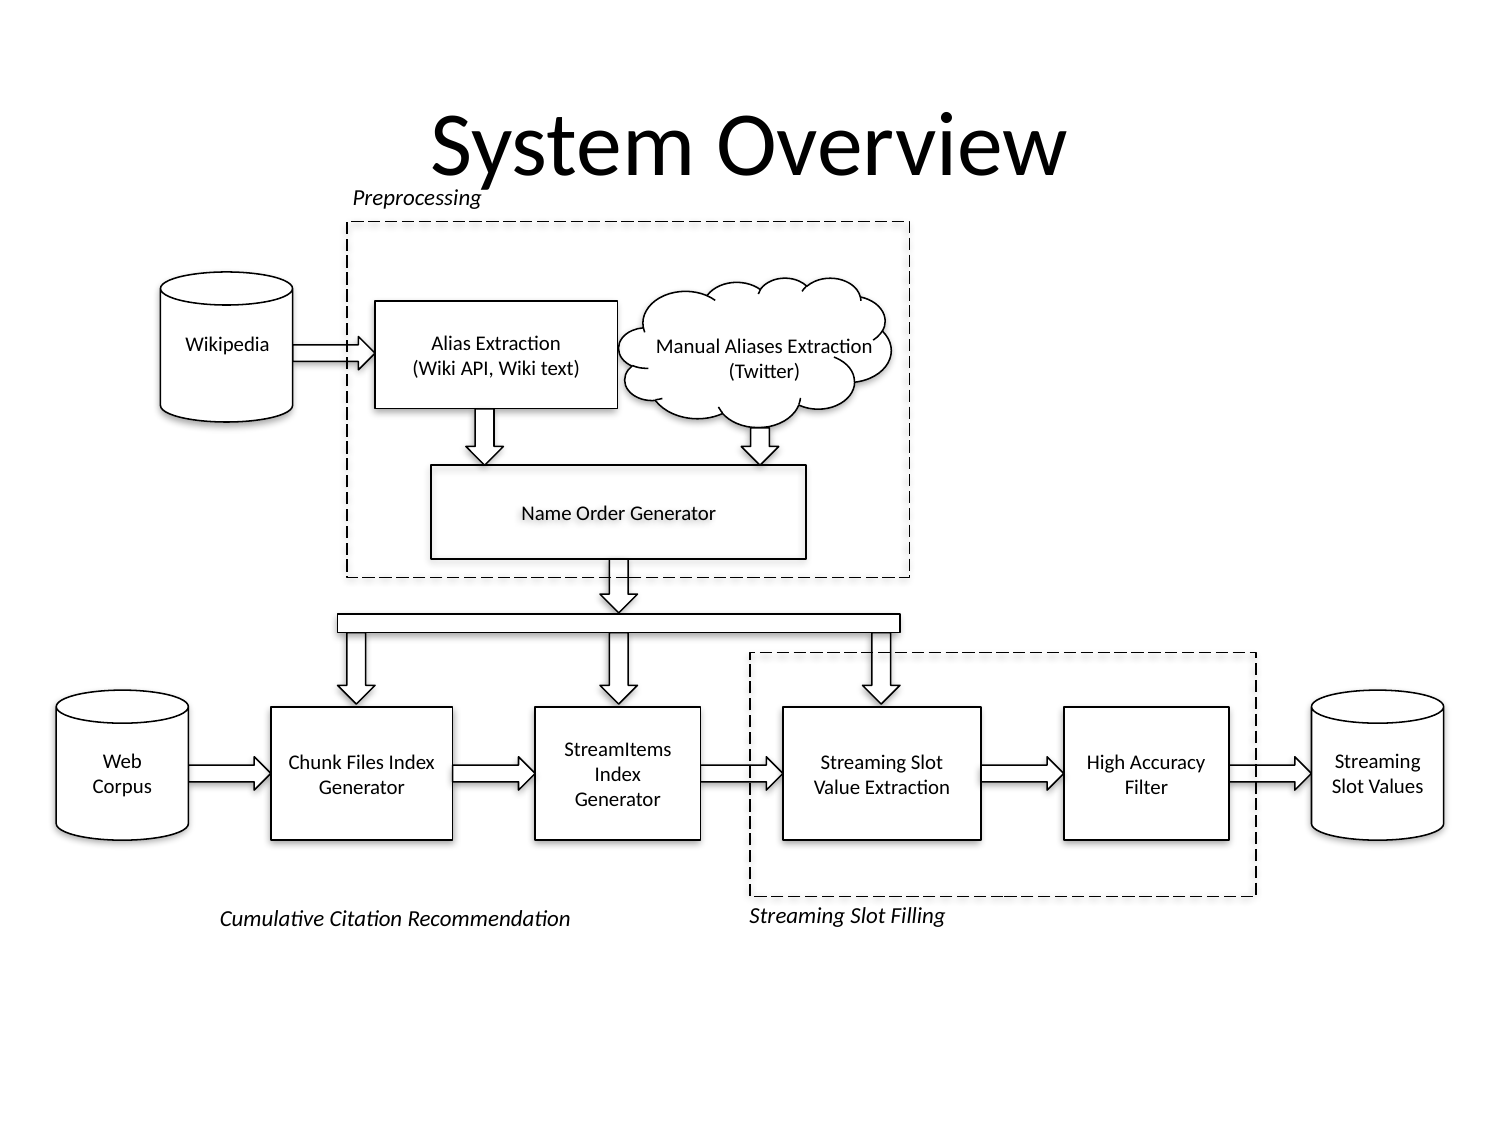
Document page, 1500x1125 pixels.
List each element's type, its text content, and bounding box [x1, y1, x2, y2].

title System Overview [75, 45, 1425, 173]
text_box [56, 175, 1444, 950]
